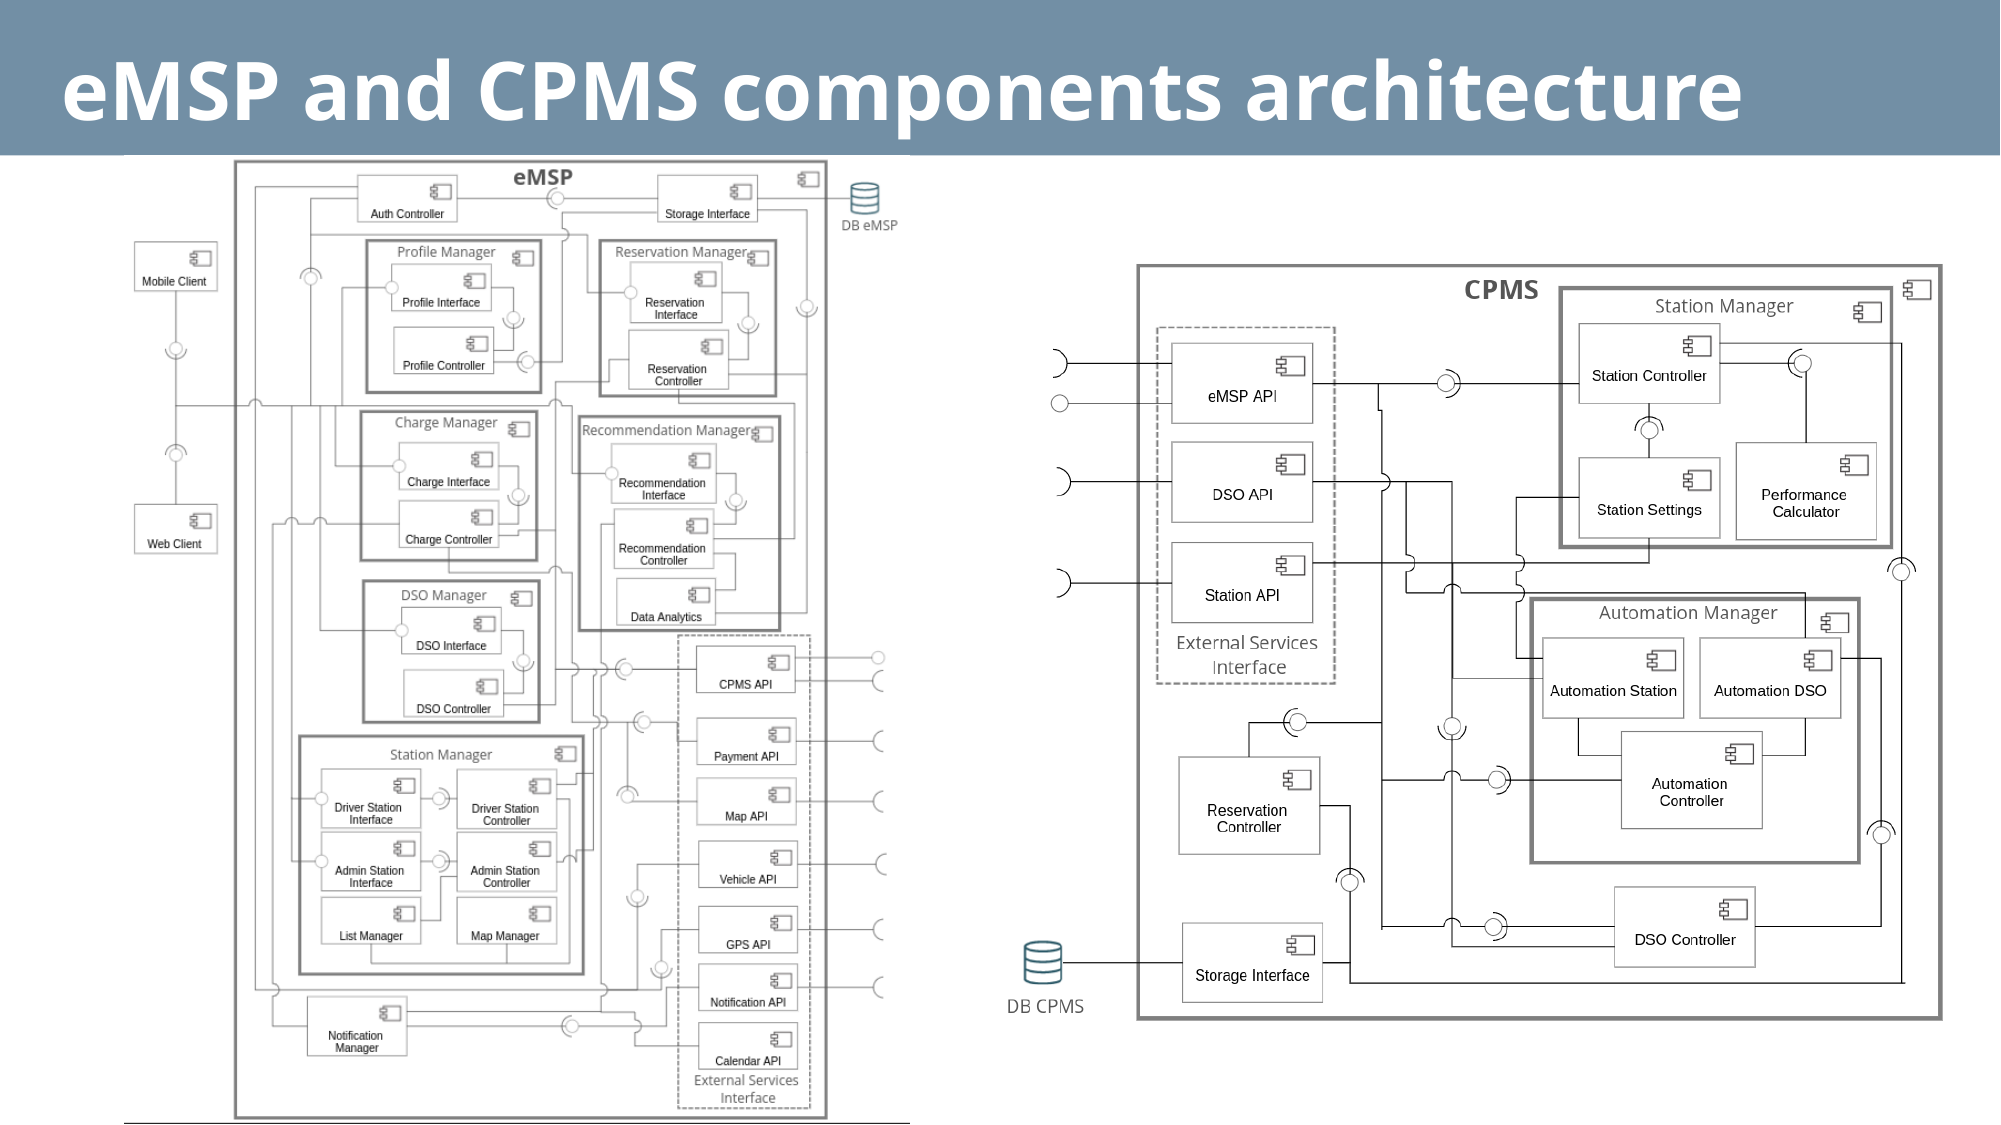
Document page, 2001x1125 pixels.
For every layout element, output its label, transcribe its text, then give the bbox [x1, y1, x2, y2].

text_box eMSP and CPMS components architecture [46, 33, 1772, 156]
text_box [0, 0, 2000, 156]
picture [124, 155, 910, 1124]
picture [999, 251, 1953, 1030]
